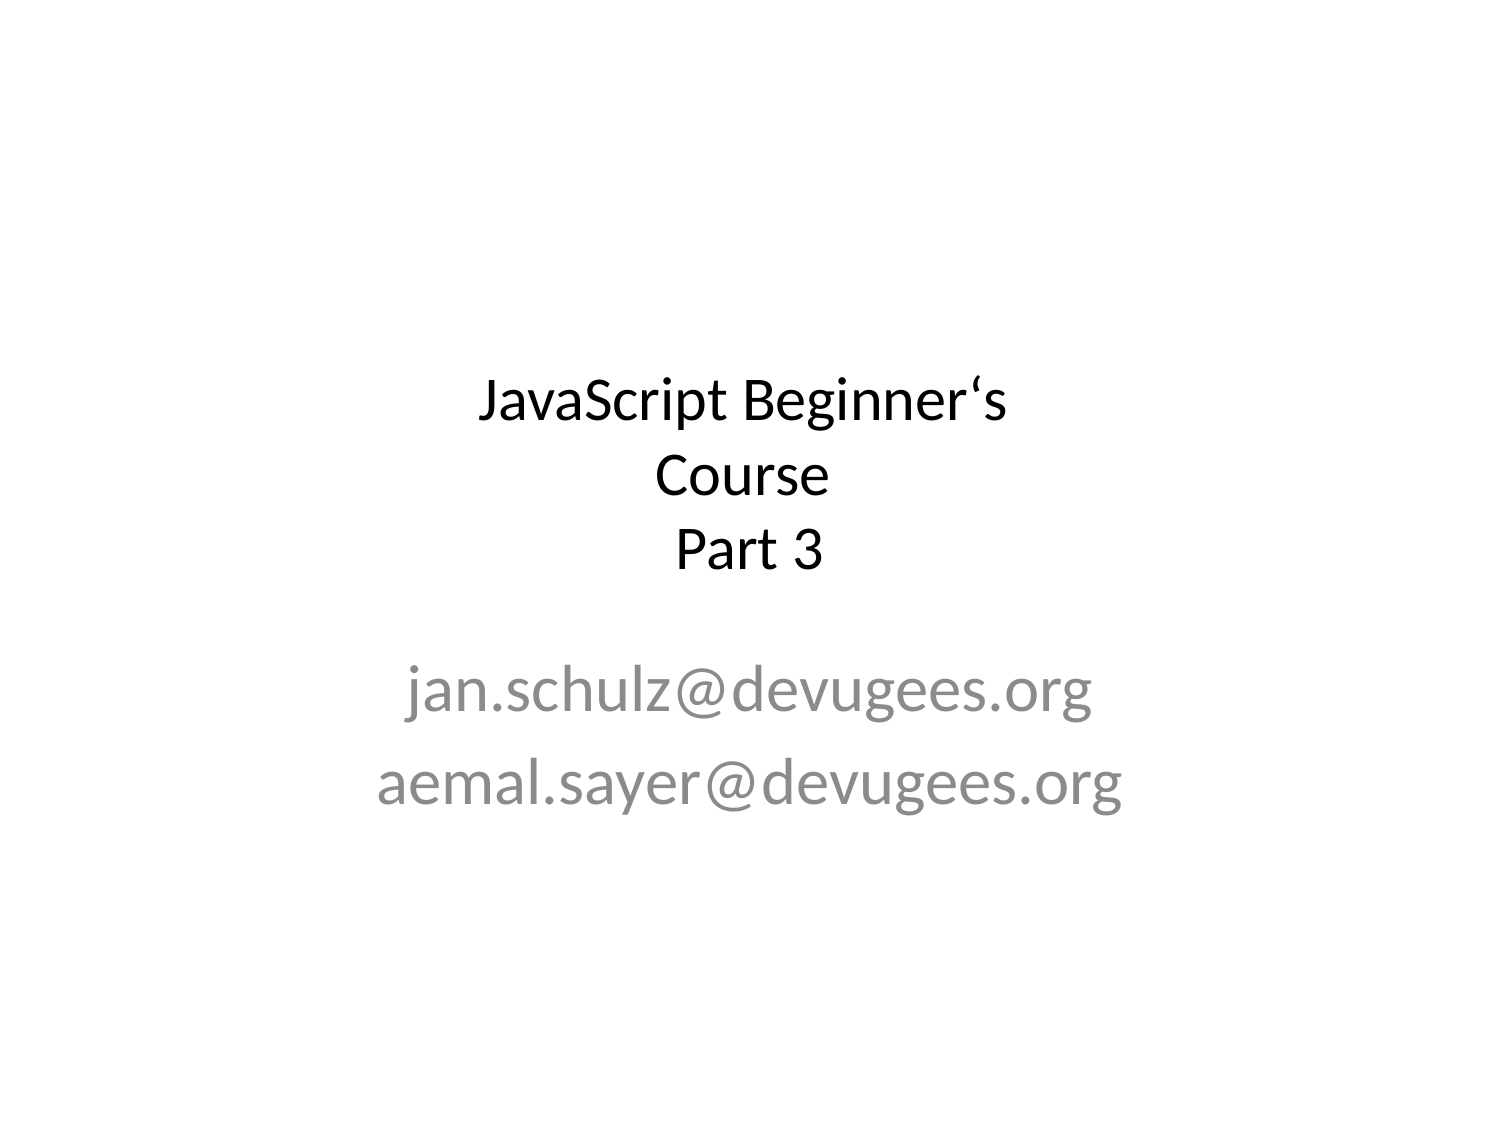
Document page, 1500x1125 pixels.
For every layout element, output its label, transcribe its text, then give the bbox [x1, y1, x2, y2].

title JavaScript Beginner‘s Course Part 3 [112, 349, 1388, 591]
subtitle jan.schulz@devugees.org aemal.sayer@devugees.org [225, 637, 1275, 925]
